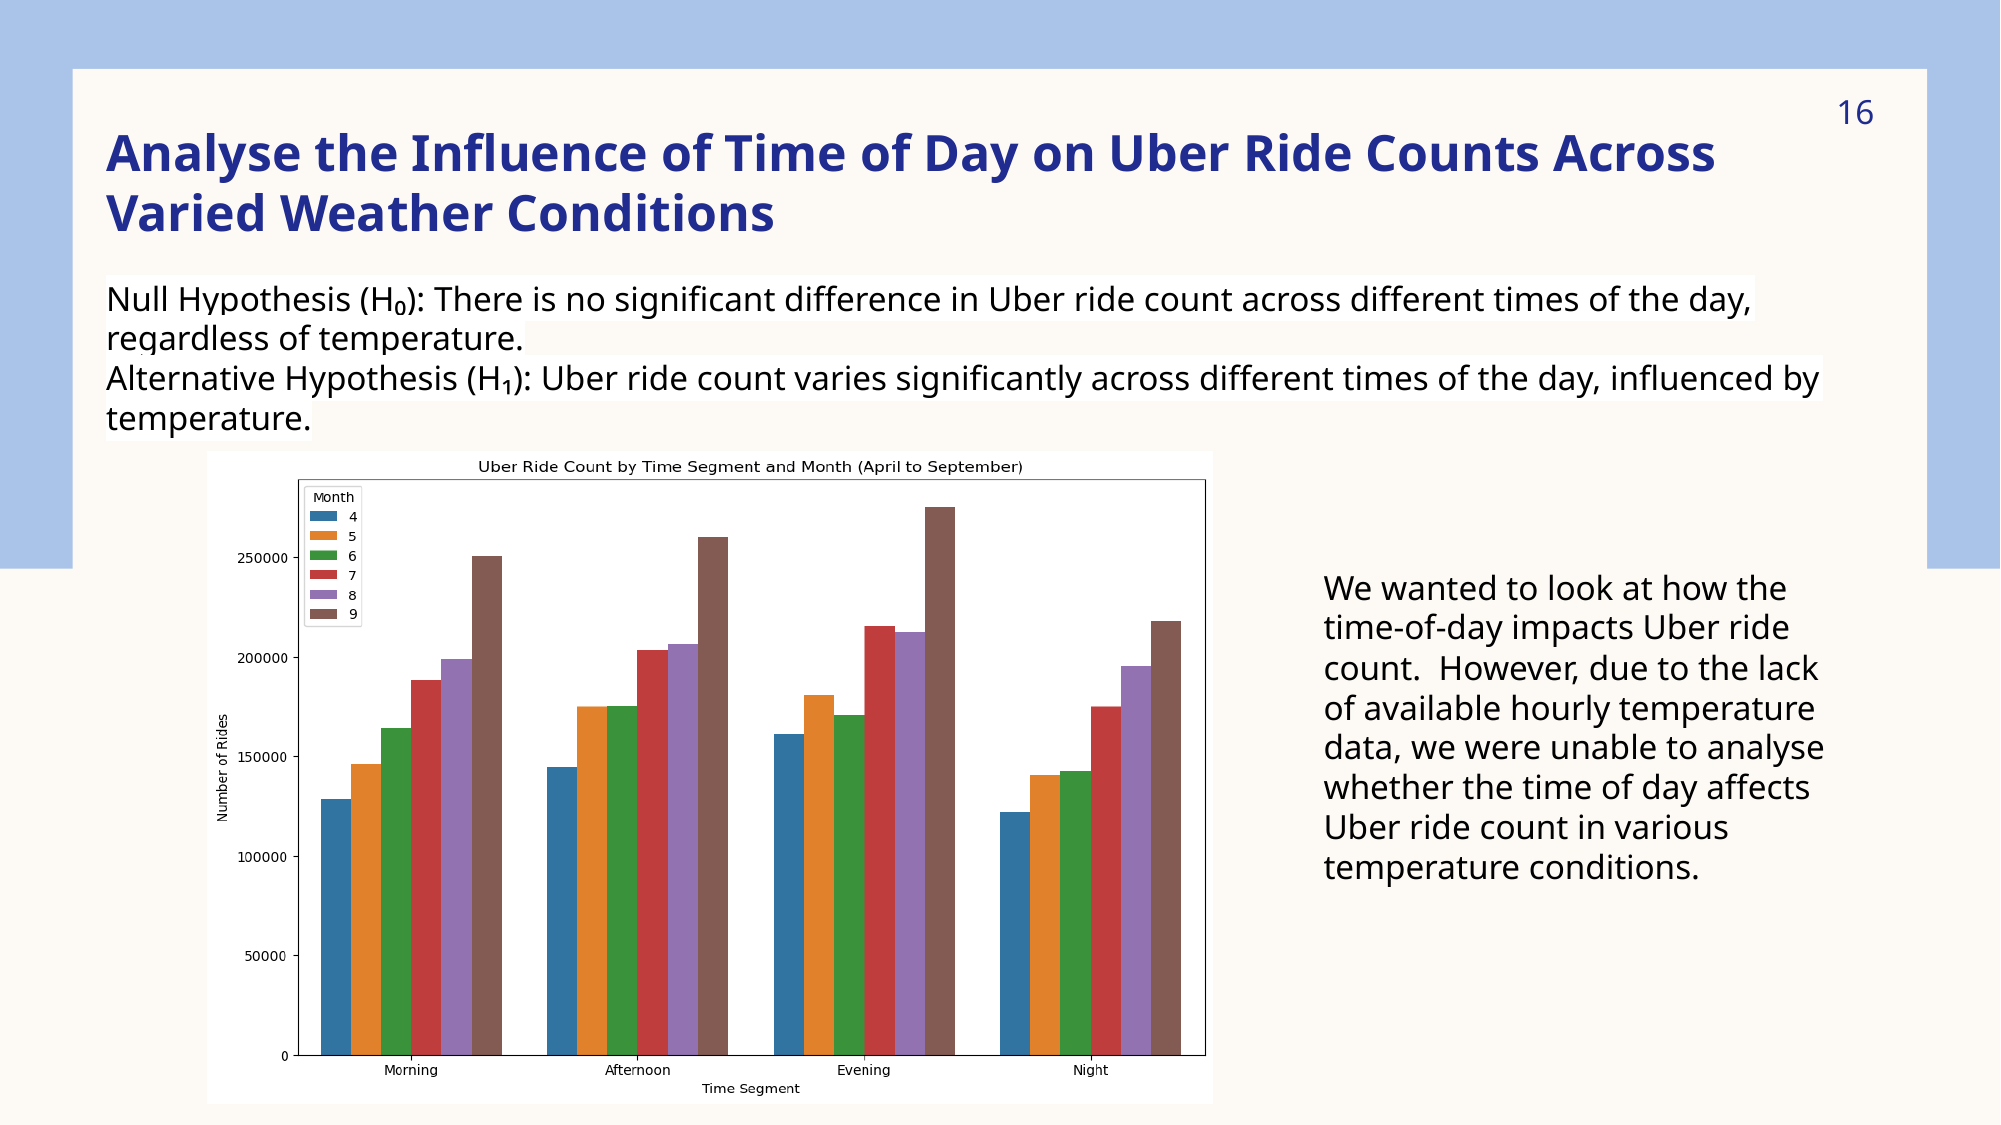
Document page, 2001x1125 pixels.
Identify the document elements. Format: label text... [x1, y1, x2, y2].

text_box Analyse the Influence of Time of Day on Uber Ride Counts Across Varied Weather Conditions [91, 113, 1819, 249]
slide_number 16 [1699, 75, 1875, 153]
picture [207, 451, 1213, 1104]
text_box We wanted to look at how the time-of-day impacts Uber ride count. However, due to the lack of available hourly temperature data, we were unable to analyse whether the time of day affects Uber ride count in various temperature conditions. [1308, 559, 1875, 894]
text_box Null Hypothesis (H₀): There is no significant difference in Uber ride count across different times of the day, regardless of temperature. Alternative Hypothesis (H₁): Uber ride count varies significantly across different times of the day, influenced by temperature. [91, 270, 1932, 445]
